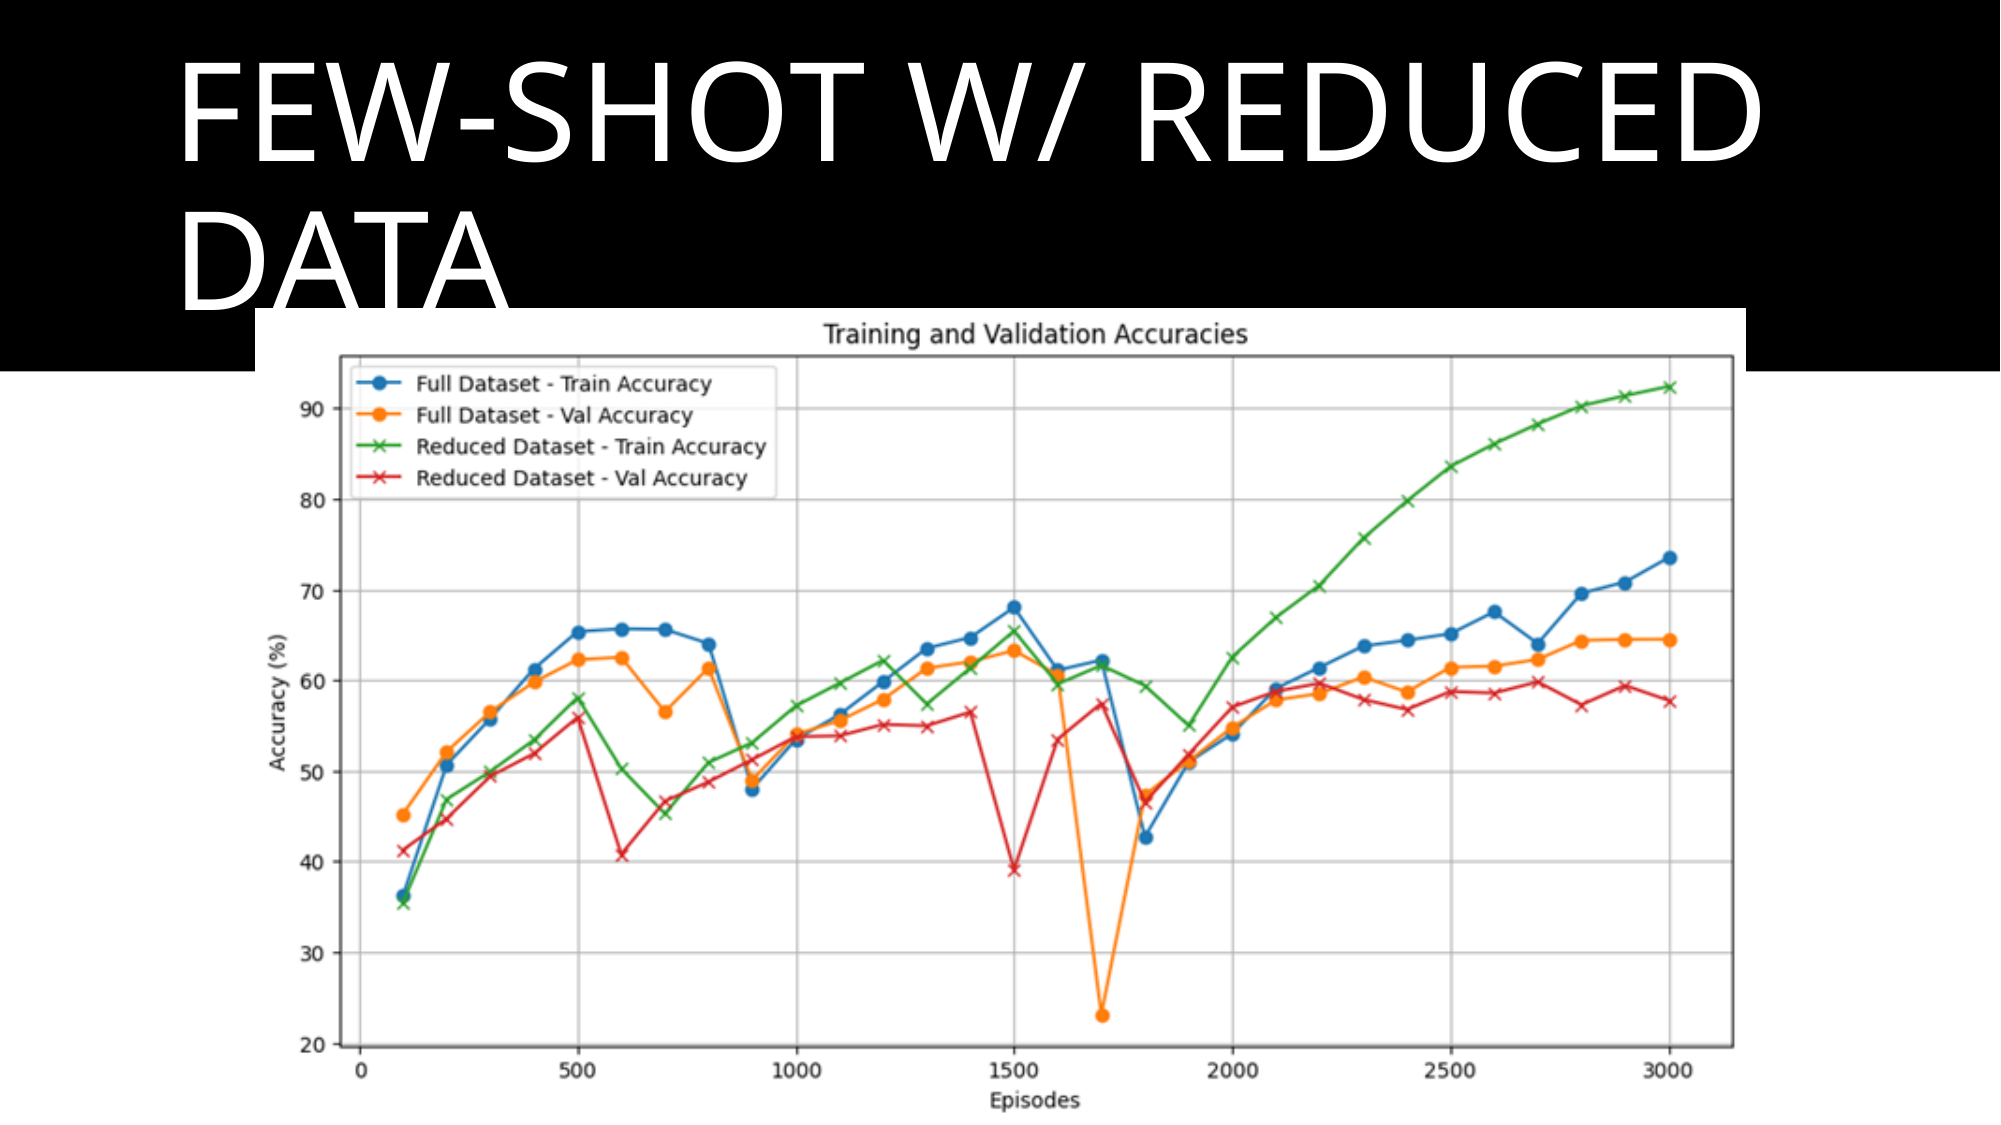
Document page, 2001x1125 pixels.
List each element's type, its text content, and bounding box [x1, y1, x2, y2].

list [255, 308, 1746, 1125]
title FEW-SHOT W/ REDUCED DATA [157, 52, 1842, 332]
